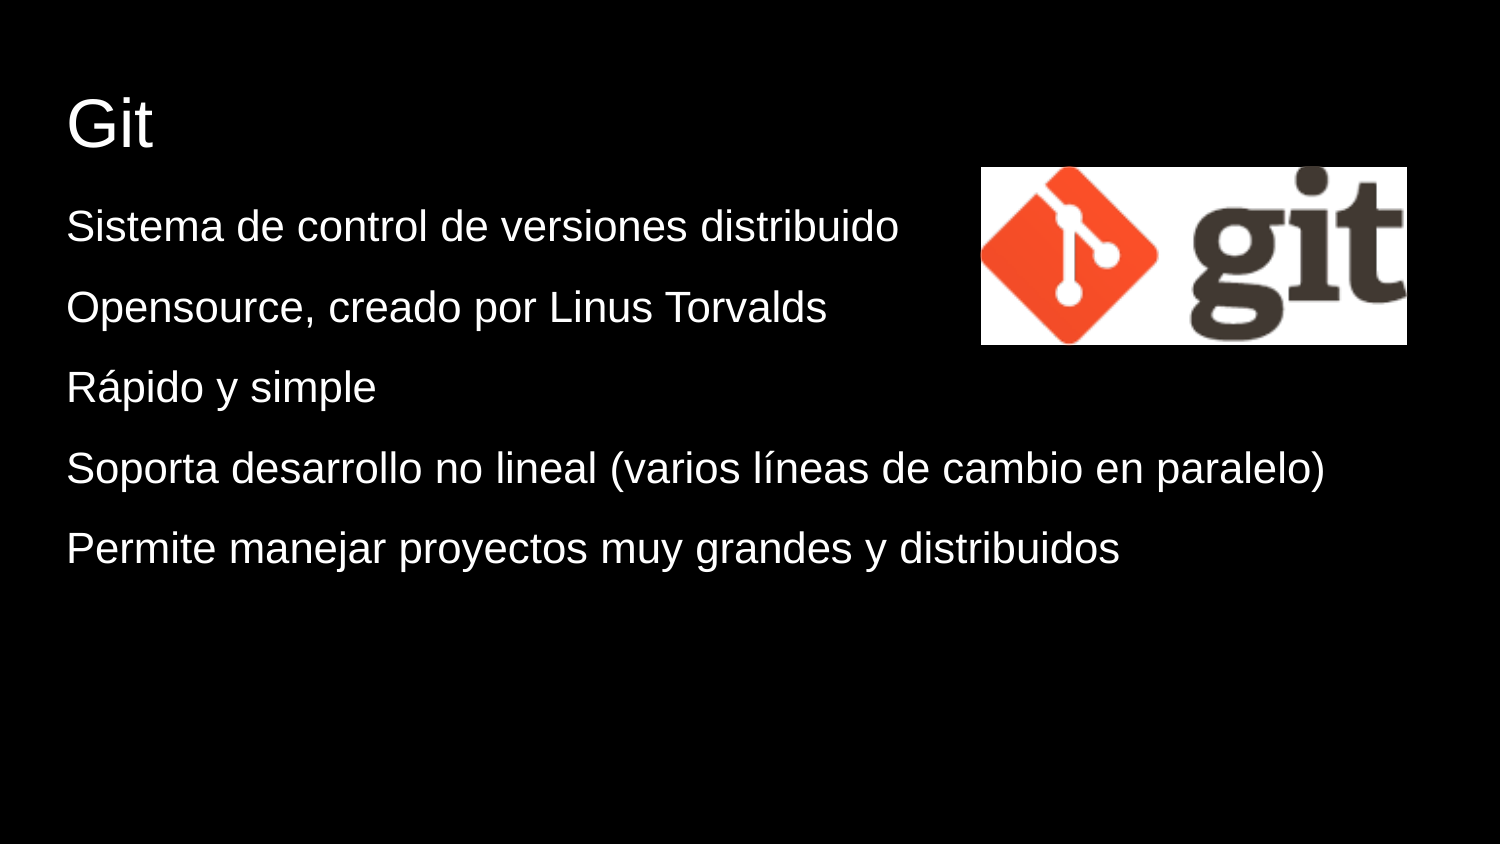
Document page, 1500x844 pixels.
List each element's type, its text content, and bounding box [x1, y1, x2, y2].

list Sistema de control de versiones distribuido Opensource, creado por Linus Torvalds Rápido y simple Soporta desarrollo no lineal (varios líneas de cambio en paralelo) Permite manejar proyectos muy grandes y distribuidos [51, 189, 1449, 750]
title Git [51, 72, 1449, 167]
picture [980, 166, 1408, 346]
